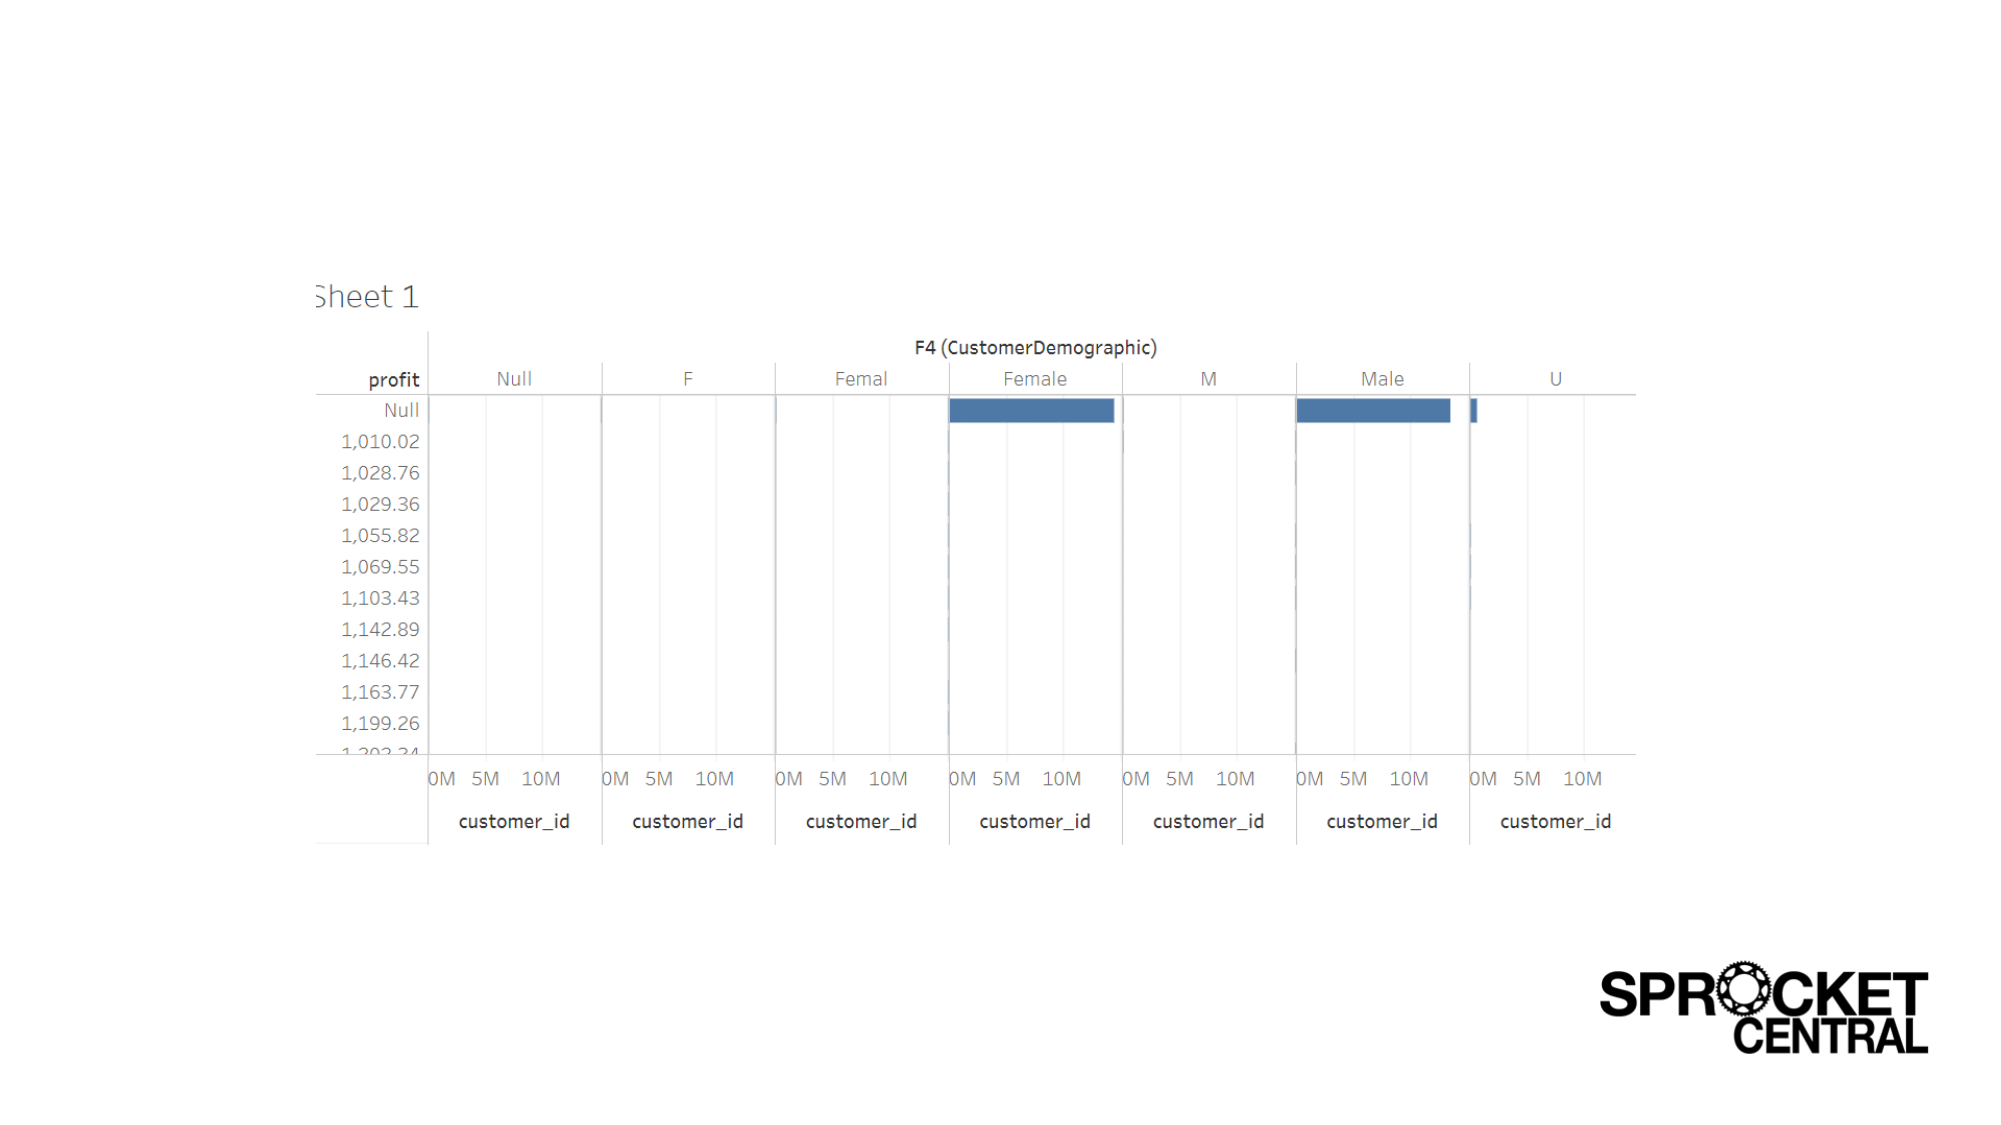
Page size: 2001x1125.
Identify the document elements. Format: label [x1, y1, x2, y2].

picture [1599, 960, 1938, 1077]
picture [316, 276, 1636, 849]
